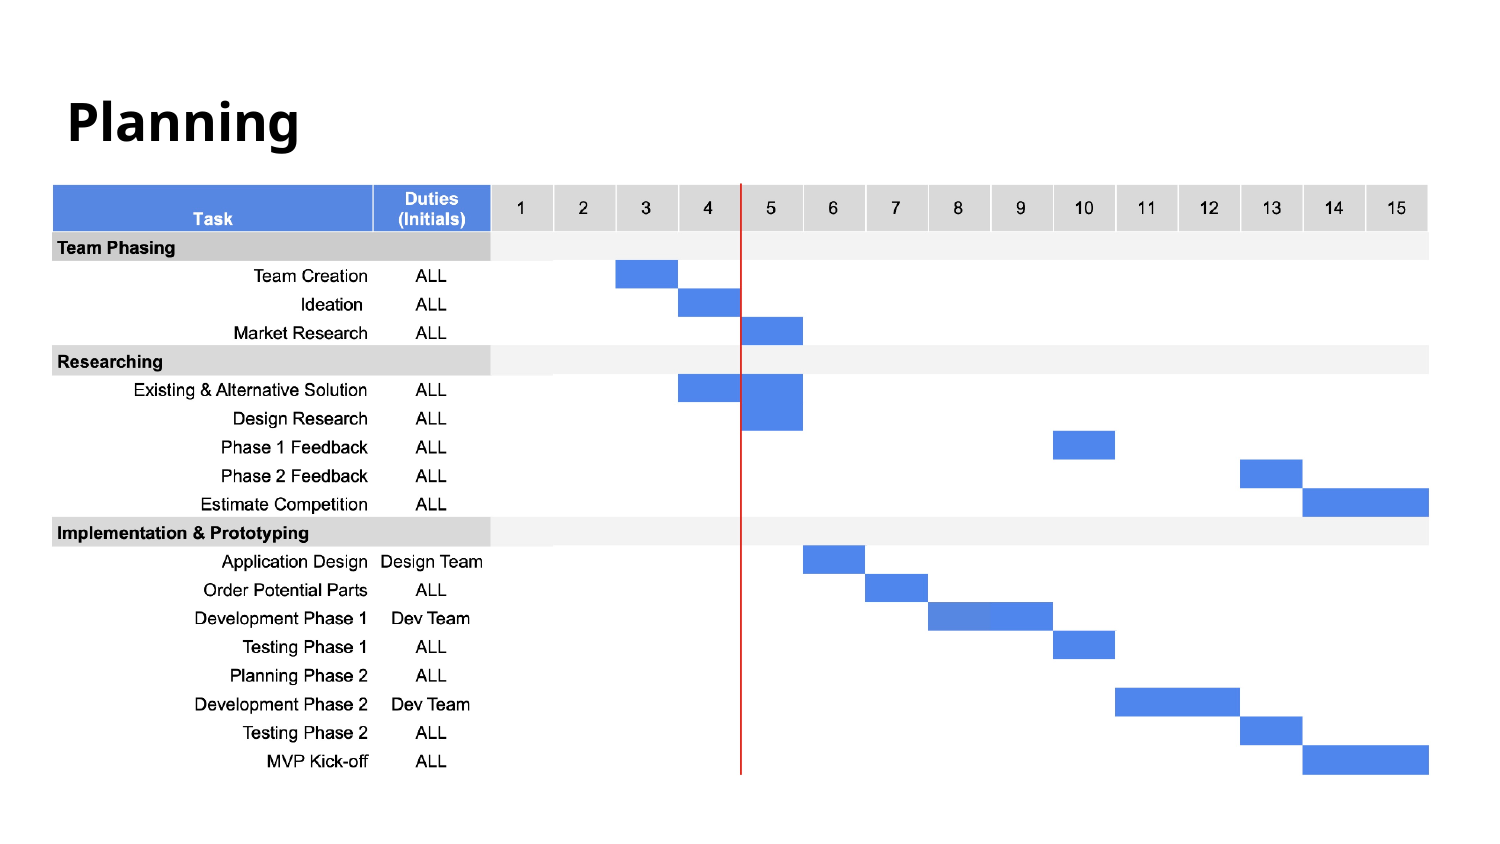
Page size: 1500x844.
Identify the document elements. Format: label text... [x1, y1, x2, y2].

picture [50, 183, 1431, 776]
title Planning [51, 72, 1449, 167]
